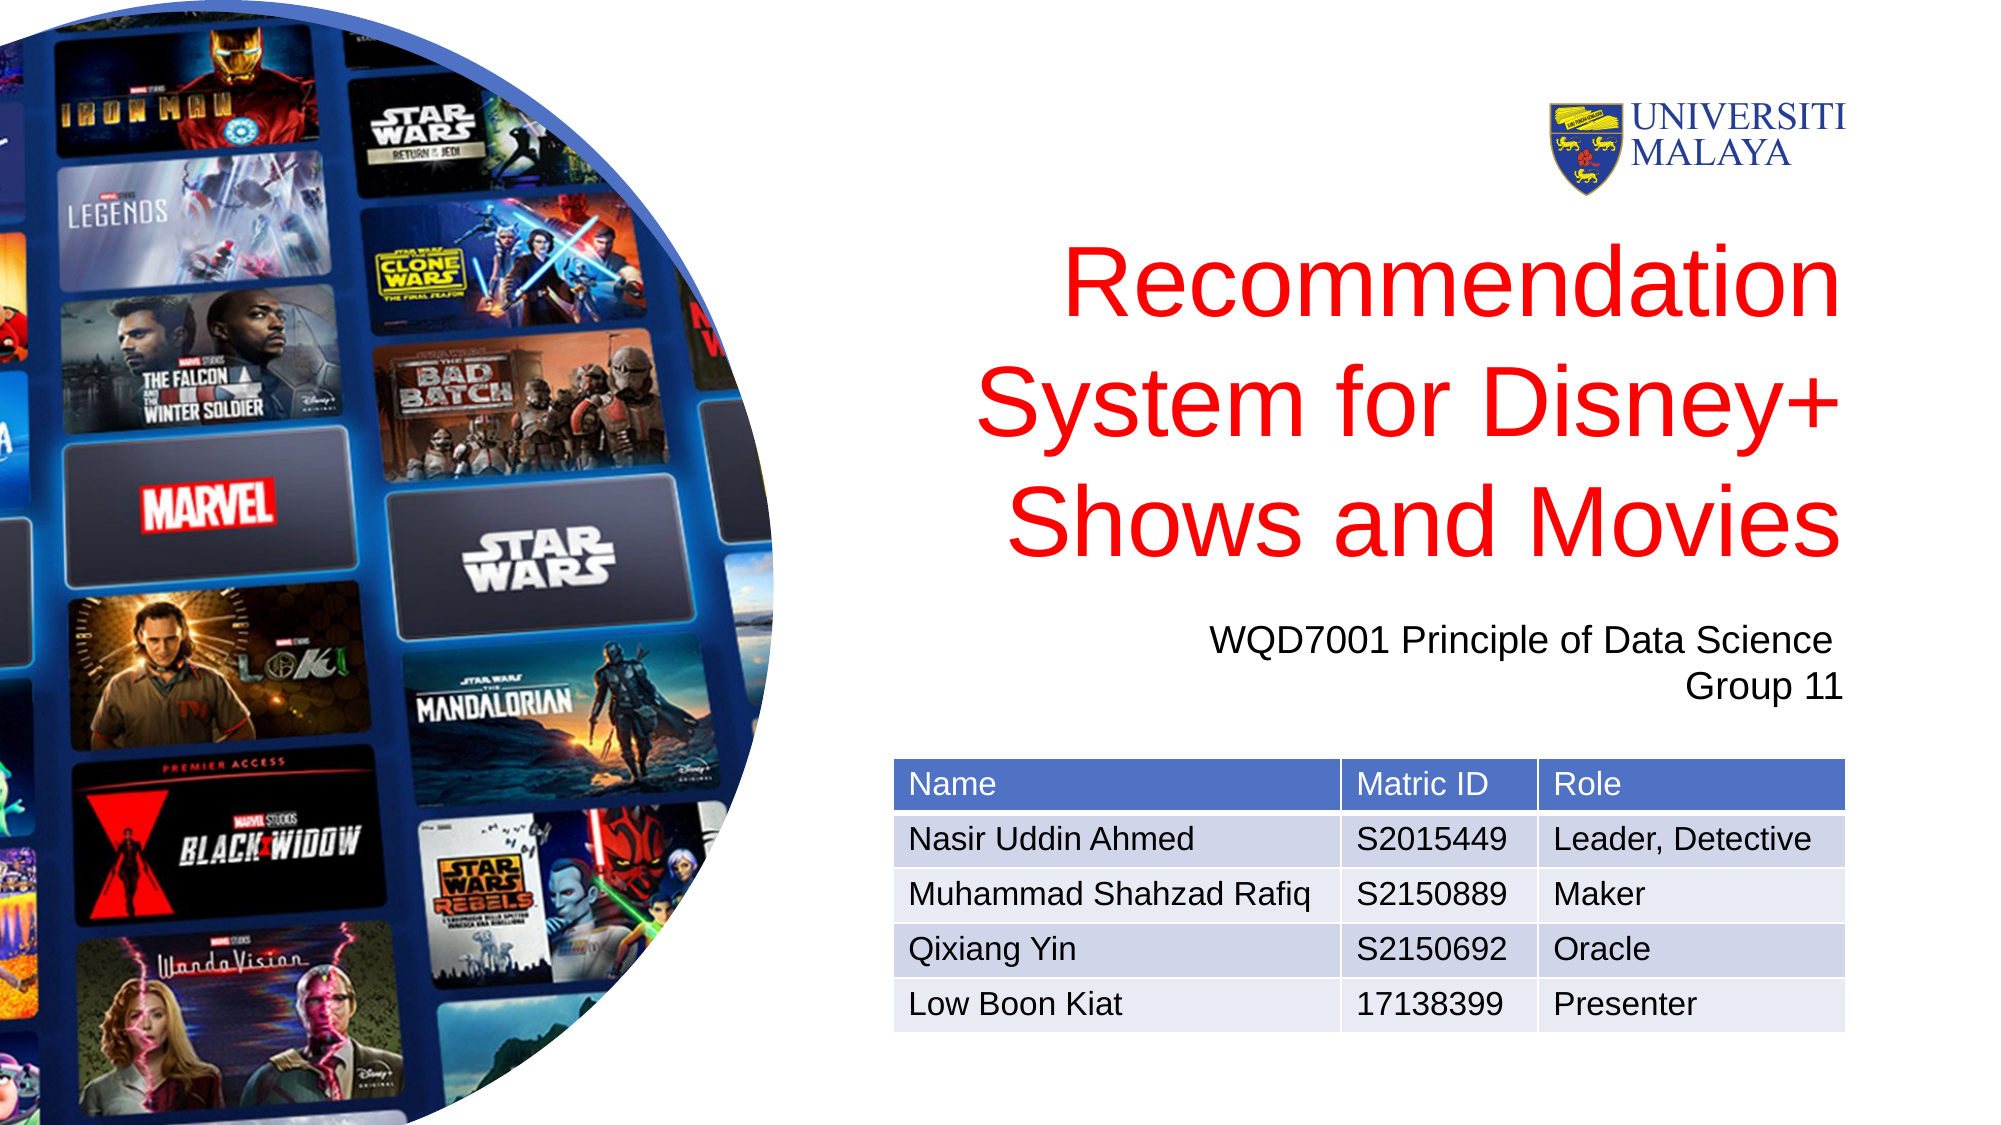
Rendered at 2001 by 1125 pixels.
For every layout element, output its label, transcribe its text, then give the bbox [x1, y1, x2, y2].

table_cell Leader, Detective [1539, 816, 1845, 867]
table_cell S2150692 [1342, 924, 1537, 977]
table_header Name [894, 759, 1340, 810]
picture [0, 11, 774, 1125]
table_cell S2150889 [1342, 869, 1537, 922]
table_cell Nasir Uddin Ahmed [894, 816, 1340, 867]
table_cell Presenter [1539, 979, 1845, 1032]
table_header Role [1539, 759, 1845, 810]
table_cell S2015449 [1342, 816, 1537, 867]
table_cell 17138399 [1342, 979, 1537, 1032]
table_cell Low Boon Kiat [894, 979, 1340, 1032]
table_cell Qixiang Yin [894, 924, 1340, 977]
text_box WQD7001 Principle of Data Science Group 11 [993, 606, 1859, 715]
table_header Matric ID [1342, 759, 1537, 810]
picture [1549, 102, 1847, 197]
table_cell Muhammad Shahzad Rafiq [894, 869, 1340, 922]
table_cell Maker [1539, 869, 1845, 922]
table_cell Oracle [1539, 924, 1845, 977]
text_box Recommendation System for Disney+ Shows and Movies [828, 209, 1859, 585]
